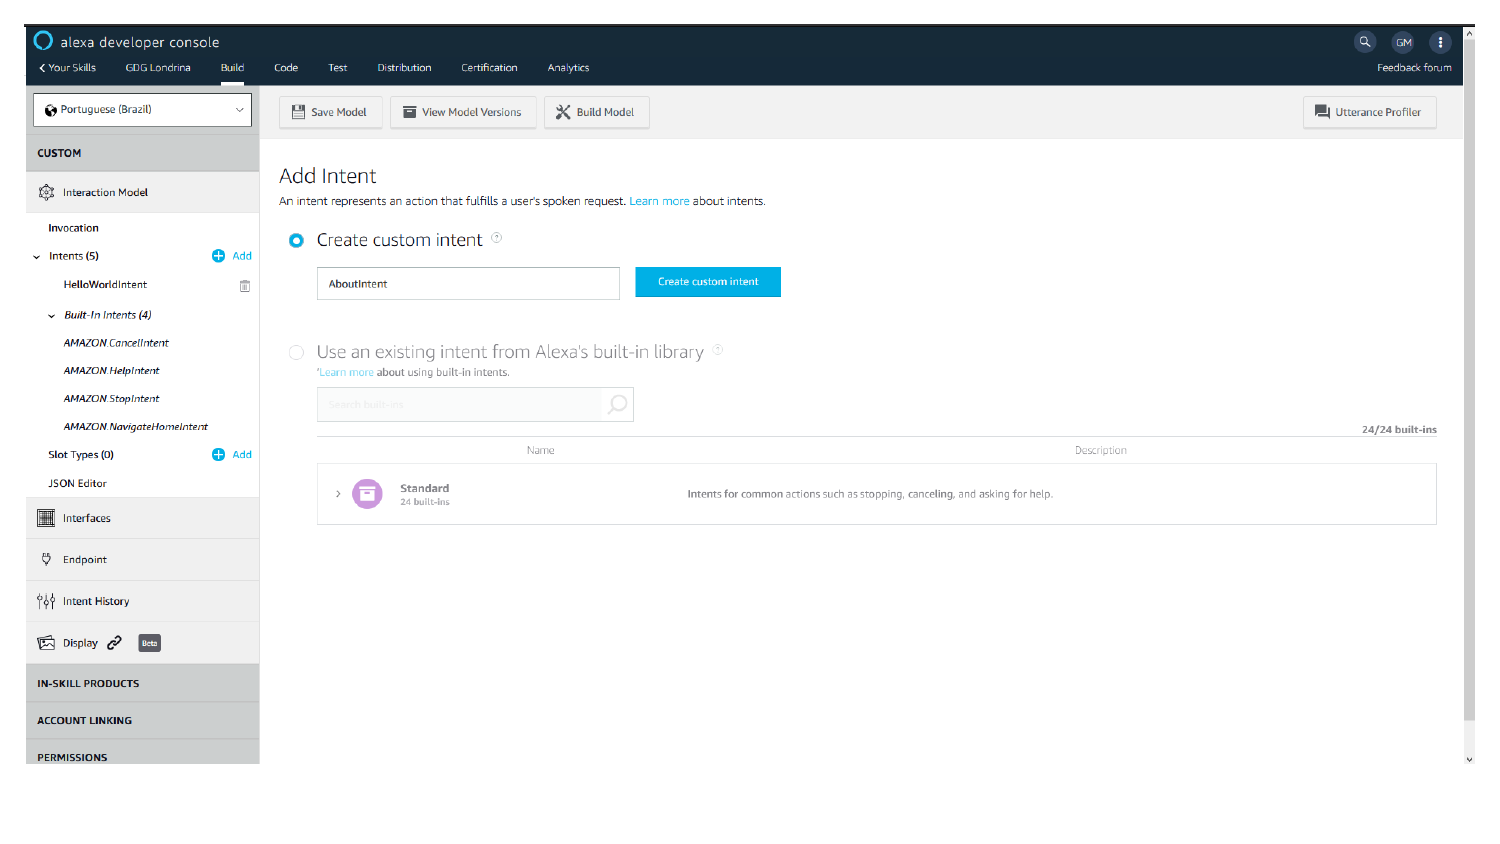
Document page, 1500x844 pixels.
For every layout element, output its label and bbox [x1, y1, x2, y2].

picture [24, 24, 1476, 765]
